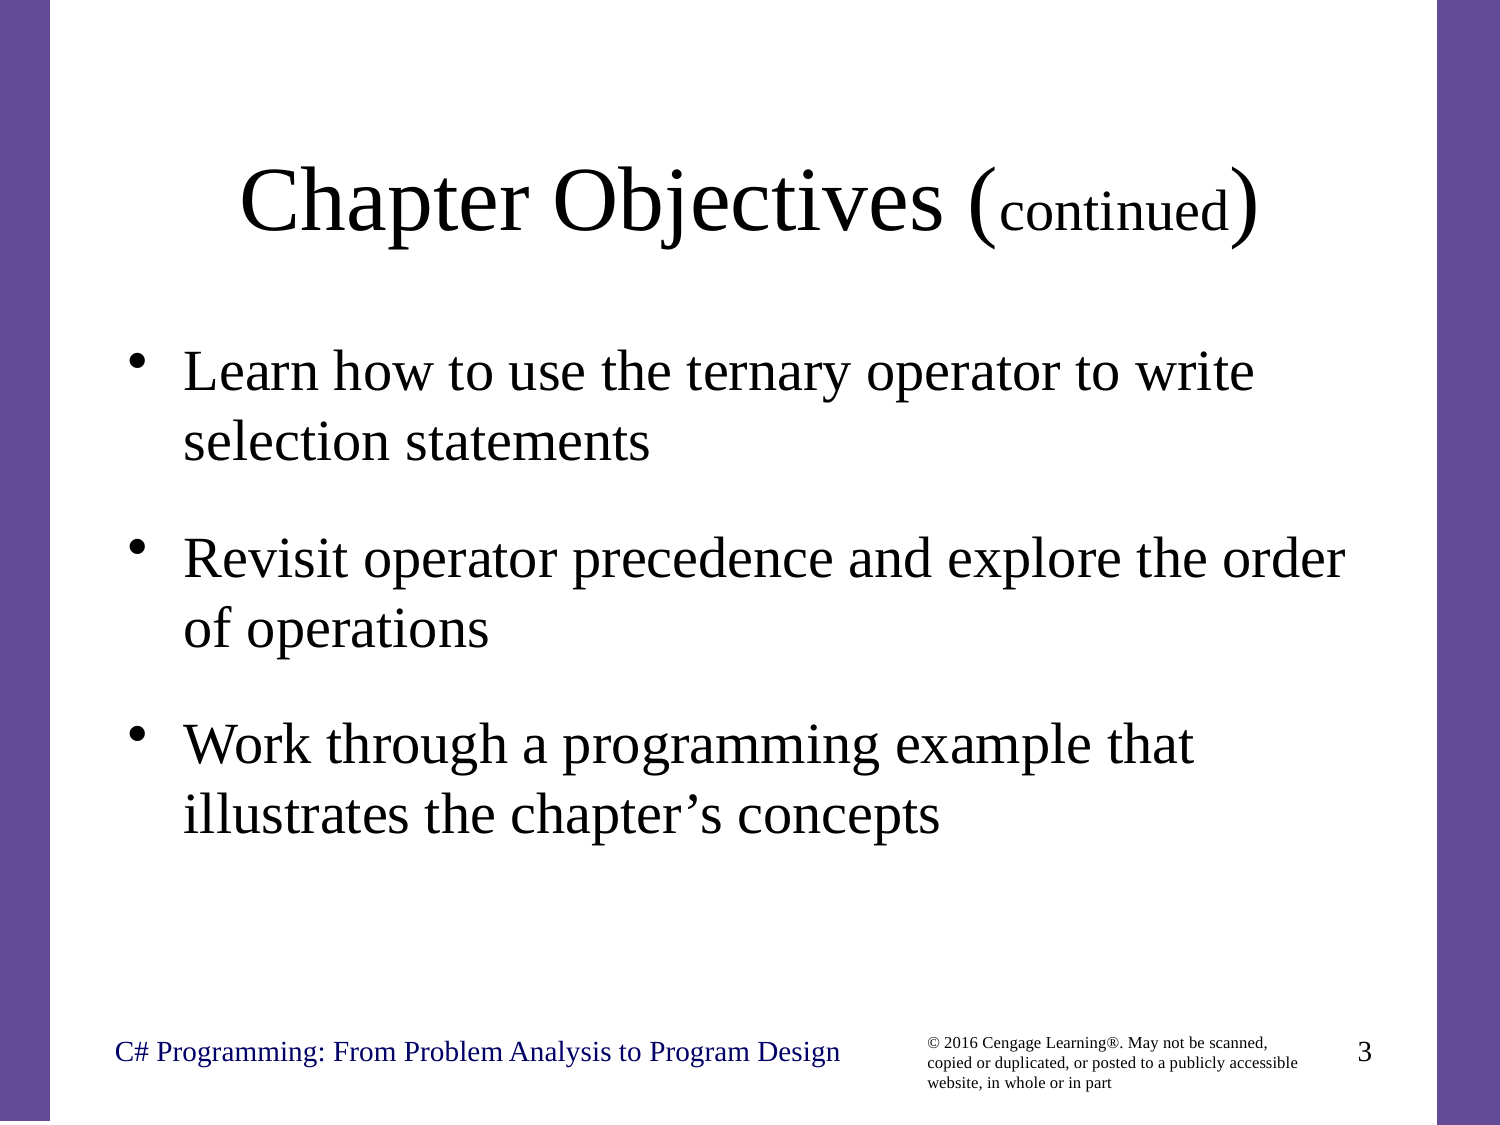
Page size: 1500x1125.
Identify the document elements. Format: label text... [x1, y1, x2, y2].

title Chapter Objectives (continued) [112, 99, 1388, 288]
slide_number 3 [1074, 1024, 1388, 1101]
list Learn how to use the ternary operator to write selection statements Revisit operator precedence and explore the order of operations Work through a programming example that illustrates the chapter’s concepts [112, 324, 1388, 1000]
picture [1437, 0, 1500, 1125]
picture [0, 0, 50, 1121]
footer C# Programming: From Problem Analysis to Program Design [99, 1024, 988, 1101]
